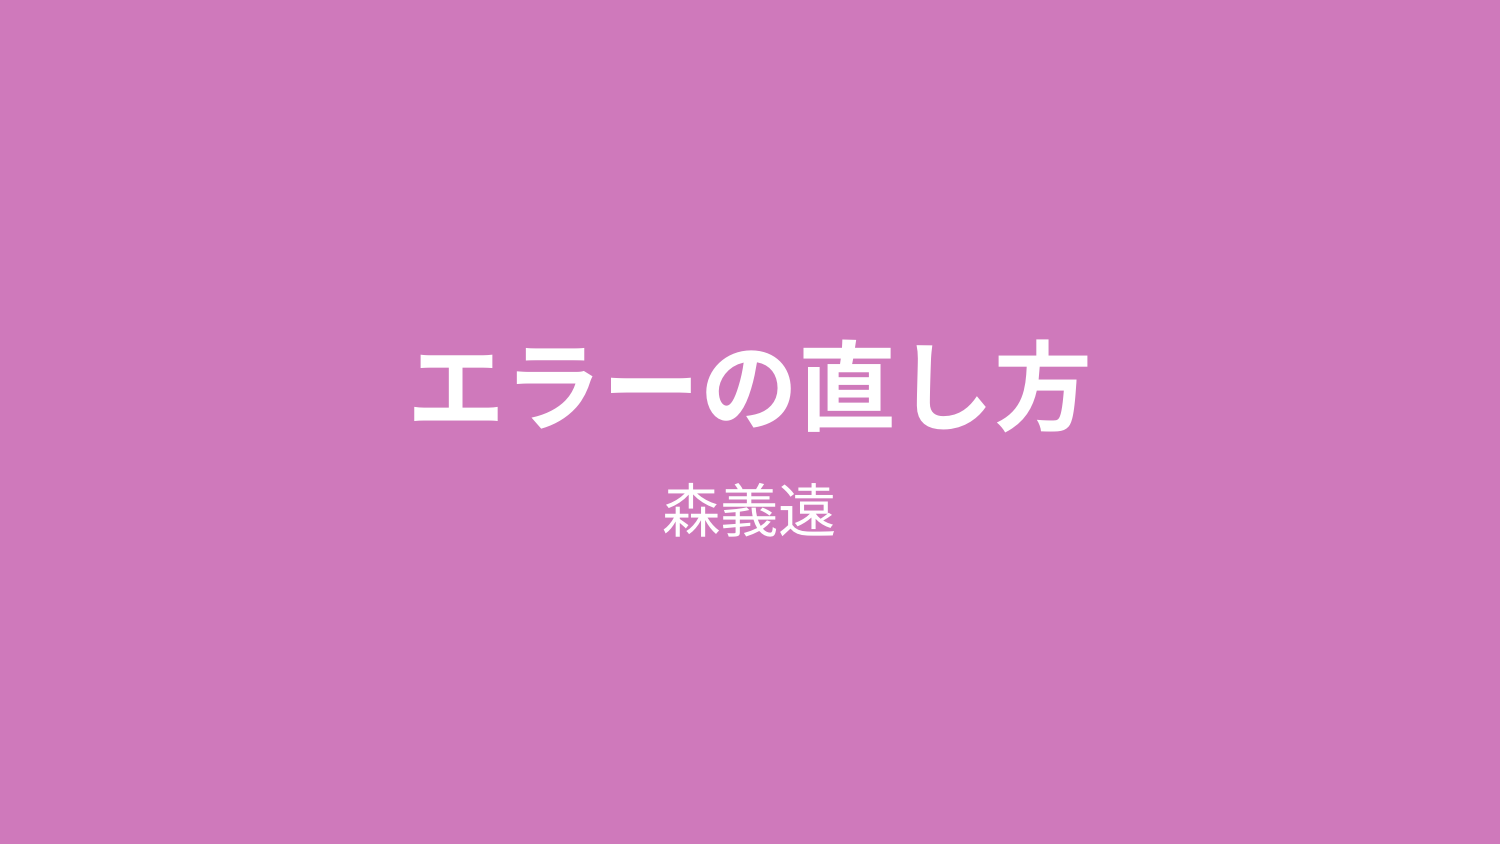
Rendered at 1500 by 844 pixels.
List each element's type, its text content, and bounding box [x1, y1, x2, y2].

title エラーの直し方 [0, 122, 1500, 459]
subtitle 森義遠 [0, 464, 1500, 595]
